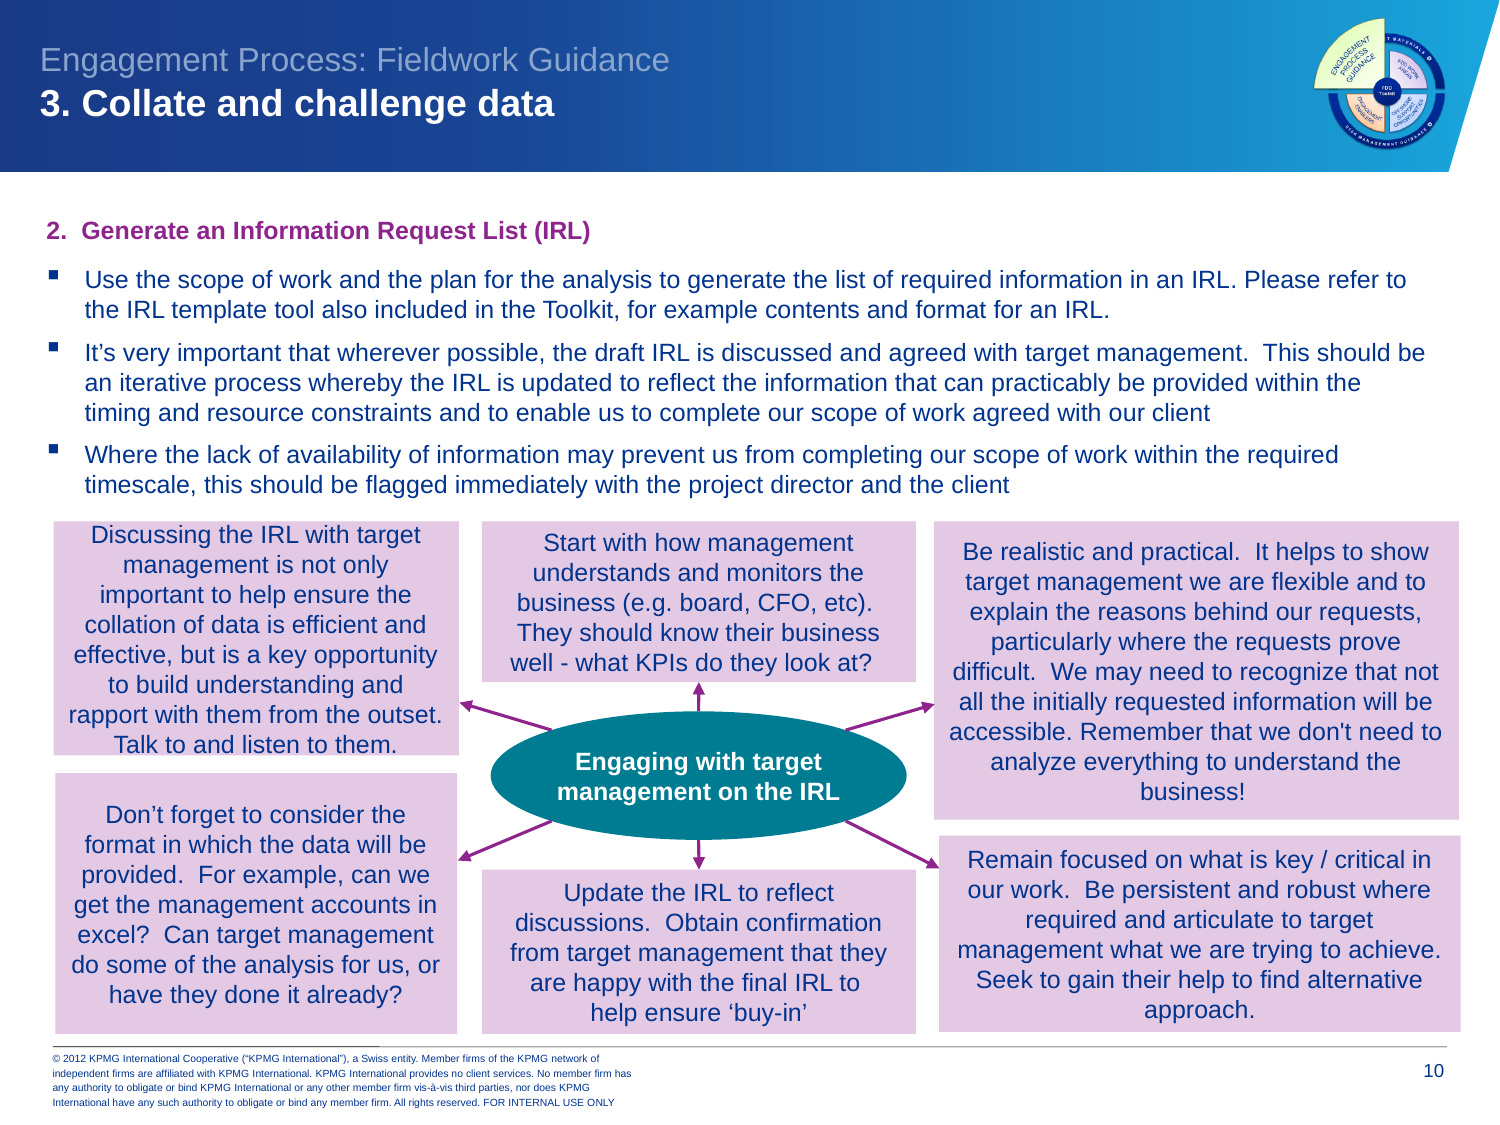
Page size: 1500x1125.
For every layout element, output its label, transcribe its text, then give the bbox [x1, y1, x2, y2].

picture [0, 0, 1500, 174]
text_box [845, 704, 935, 731]
text_box Don’t forget to consider the format in which the data will be provided. For example, can we get the management accounts in excel? Can target management do some of the analysis for us, or have they done it already? [55, 773, 458, 1034]
text_box Be realistic and practical. It helps to show target management we are flexible and to explain the reasons behind our requests, particularly where the requests prove difficult. We may need to recognize that not all the initially requested information will be accessible. Remember that we don't need to analyze everything to understand the business! [933, 521, 1459, 820]
text_box Remain focused on what is key / critical in our work. Be persistent and robust where required and articulate to target management what we are trying to achieve. Seek to gain their help to find alternative approach. [939, 835, 1461, 1032]
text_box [457, 821, 552, 861]
text_box Engagement Process: Fieldwork Guidance 3. Collate and challenge data [24, 0, 1500, 162]
text_box Engaging with target management on the IRL [490, 711, 907, 840]
text_box Update the IRL to reflect discussions. Obtain confirmation from target management that they are happy with the final IRL to help ensure ‘buy-in’ [482, 869, 916, 1034]
text_box 2. Generate an Information Request List (IRL) Use the scope of work and the plan for the analysis to generate the list of required information in an IRL. Please refer to the IRL template tool also included in the Toolkit, for example contents and format for an IRL. It’s very important that wherever possible, the draft IRL is discussed and agreed with target management. This should be an iterative process whereby the IRL is updated to reflect the information that can practicably be provided within the timing and resource constraints and to enable us to complete our scope of work agreed with our client Where the lack of availability of information may prevent us from completing our scope of work within the required timescale, this should be flagged immediately with the project director and the client [46, 214, 1439, 1008]
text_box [459, 702, 552, 731]
text_box Start with how management understands and monitors the business (e.g. board, CFO, etc). They should know their business well - what KPIs do they look at? [481, 521, 916, 683]
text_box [845, 821, 940, 869]
text_box Discussing the IRL with target management is not only important to help ensure the collation of data is efficient and effective, but is a key opportunity to build understanding and rapport with them from the outset. Talk to and listen to them. [53, 521, 459, 756]
